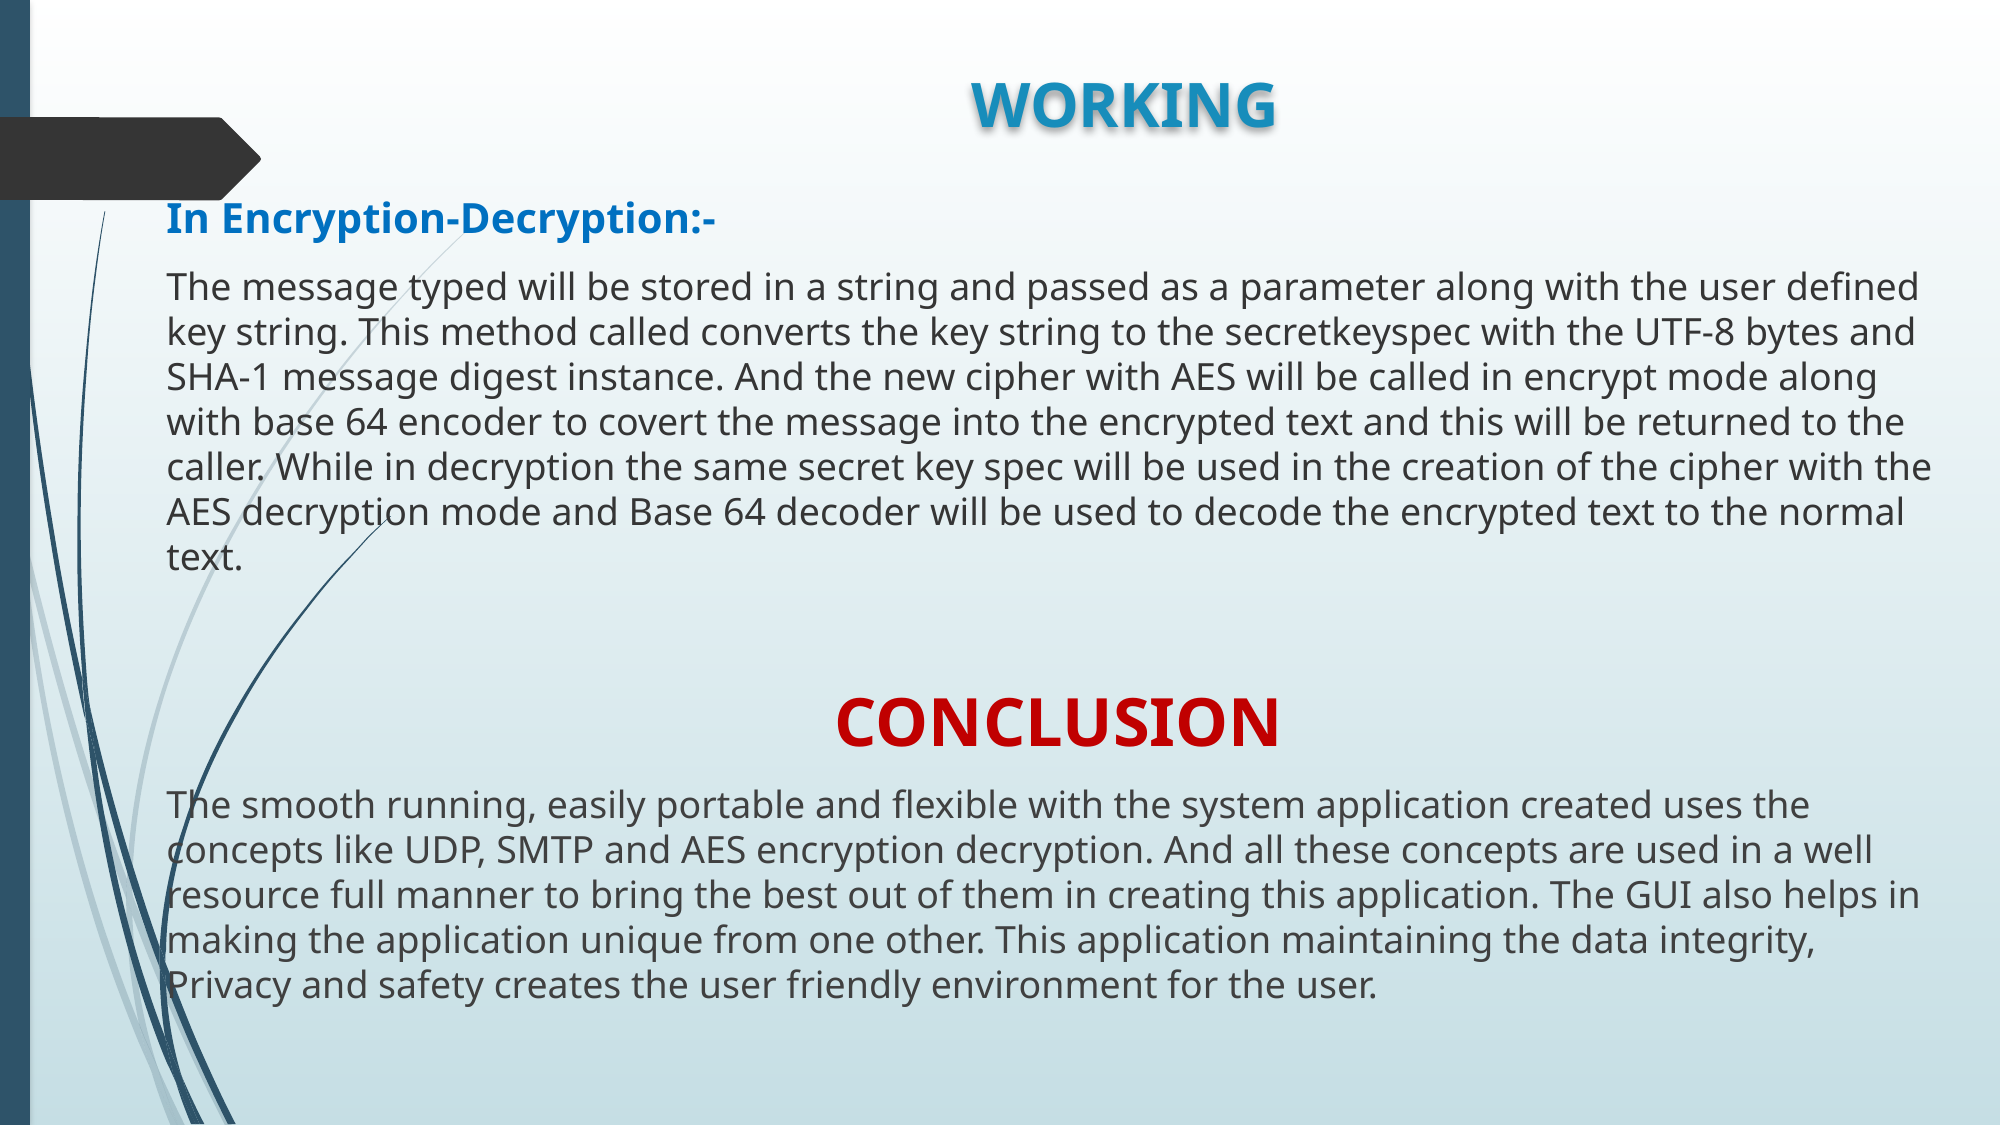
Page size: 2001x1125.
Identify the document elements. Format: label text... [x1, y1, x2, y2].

title WORKING [402, 58, 1865, 148]
list In Encryption-Decryption:- The message typed will be stored in a string and passed as a parameter along with the user defined key string. This method called converts the key string to the secretkeyspec with the UTF-8 bytes and SHA-1 message digest instance. And the new cipher with AES will be called in encrypt mode along with base 64 encoder to covert the message into the encrypted text and this will be returned to the caller. While in decryption the same secret key spec will be used in the creation of the cipher with the AES decryption mode and Base 64 decoder will be used to decode the encrypted text to the normal text. CONCLUSION The smooth running, easily portable and flexible with the system application created uses the concepts like UDP, SMTP and AES encryption decryption. And all these concepts are used in a well resource full manner to bring the best out of them in creating this application. The GUI also helps in making the application unique from one other. This application maintaining the data integrity, Privacy and safety creates the user friendly environment for the user. [151, 184, 1967, 1106]
